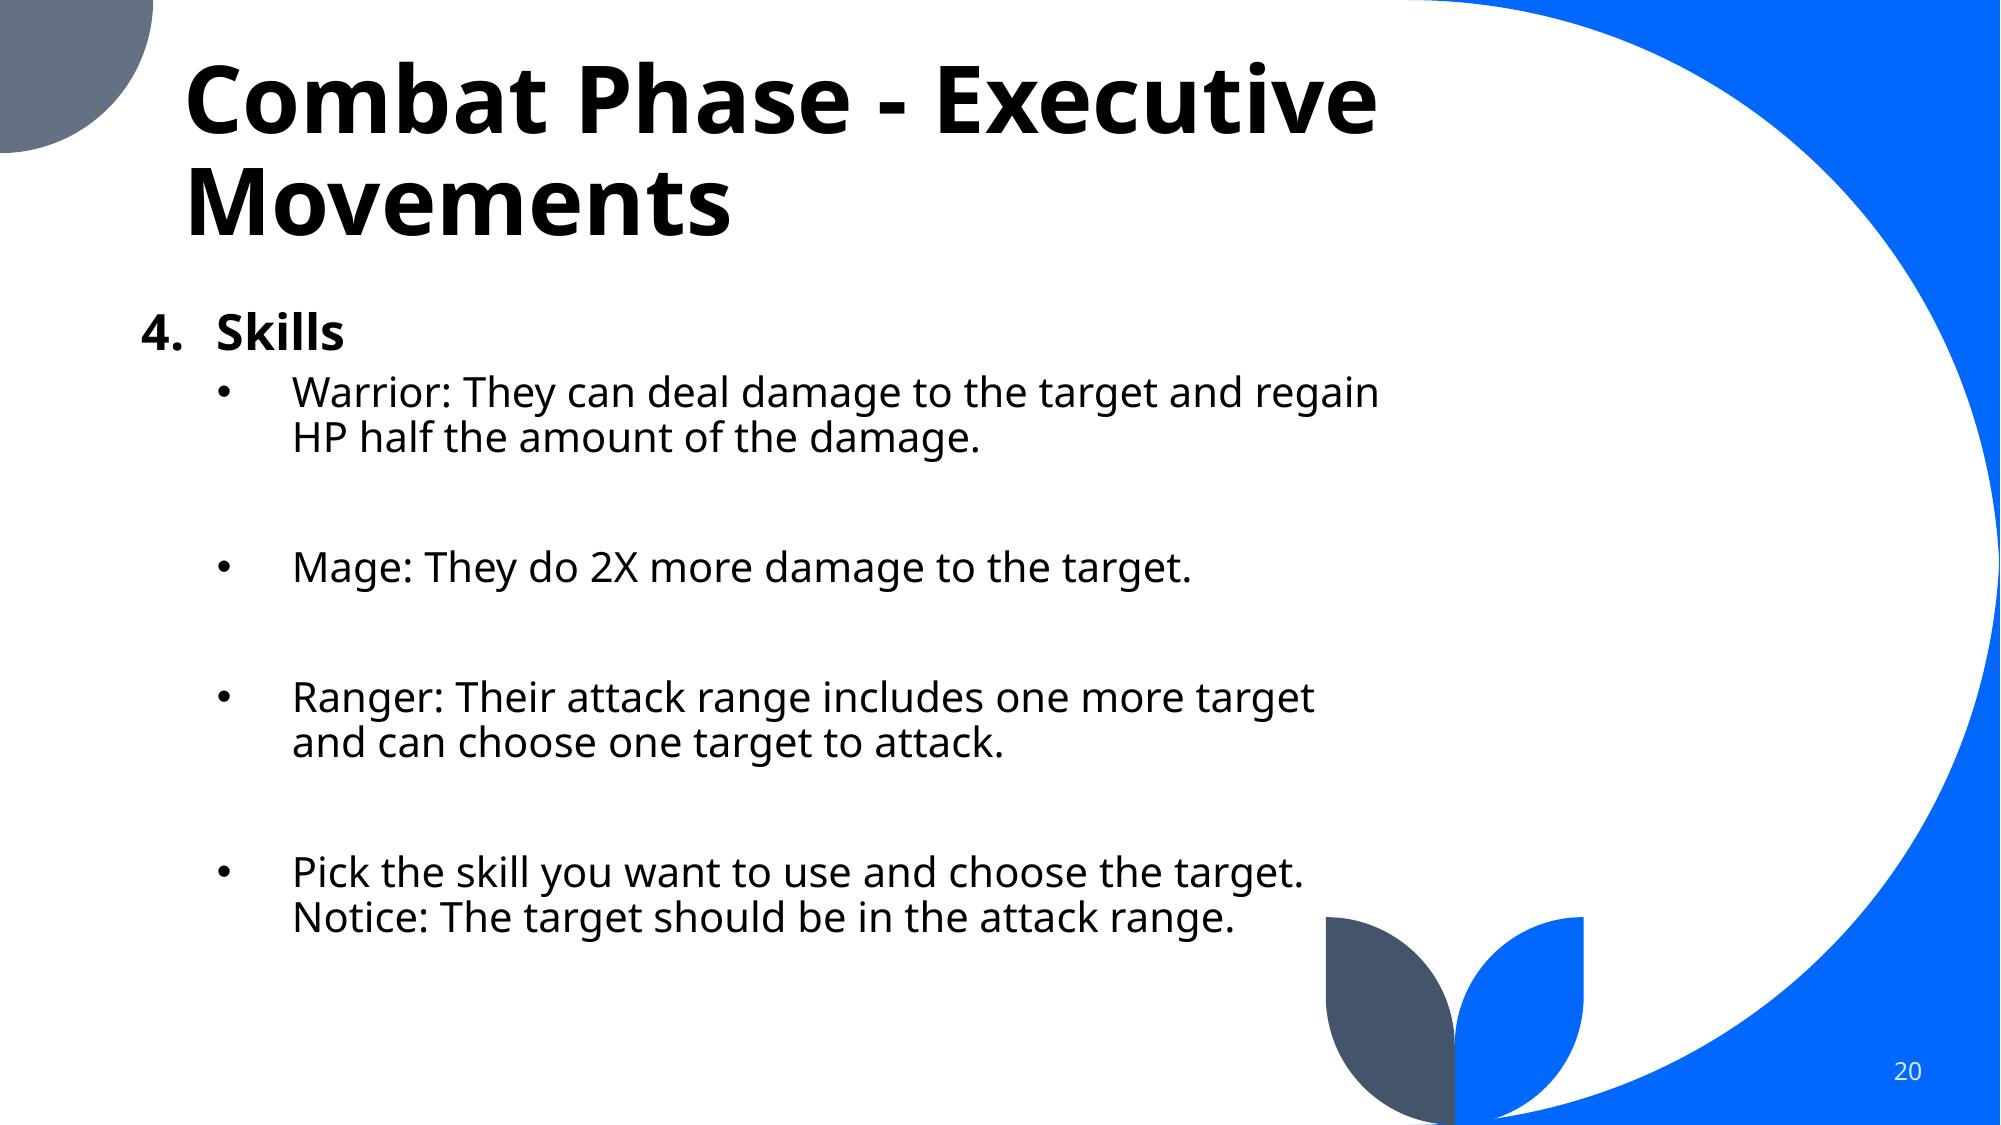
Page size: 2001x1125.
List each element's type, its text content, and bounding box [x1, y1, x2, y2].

list Skills Warrior: They can deal damage to the target and regain HP half the amount of the damage. Mage: They do 2X more damage to the target. Ranger: Their attack range includes one more target and can choose one target to attack. Pick the skill you want to use and choose the target. Notice: The target should be in the attack range. [126, 299, 1407, 921]
slide_number 20 [1665, 1042, 1938, 1103]
title Combat Phase - Executive Movements [168, 45, 1957, 264]
